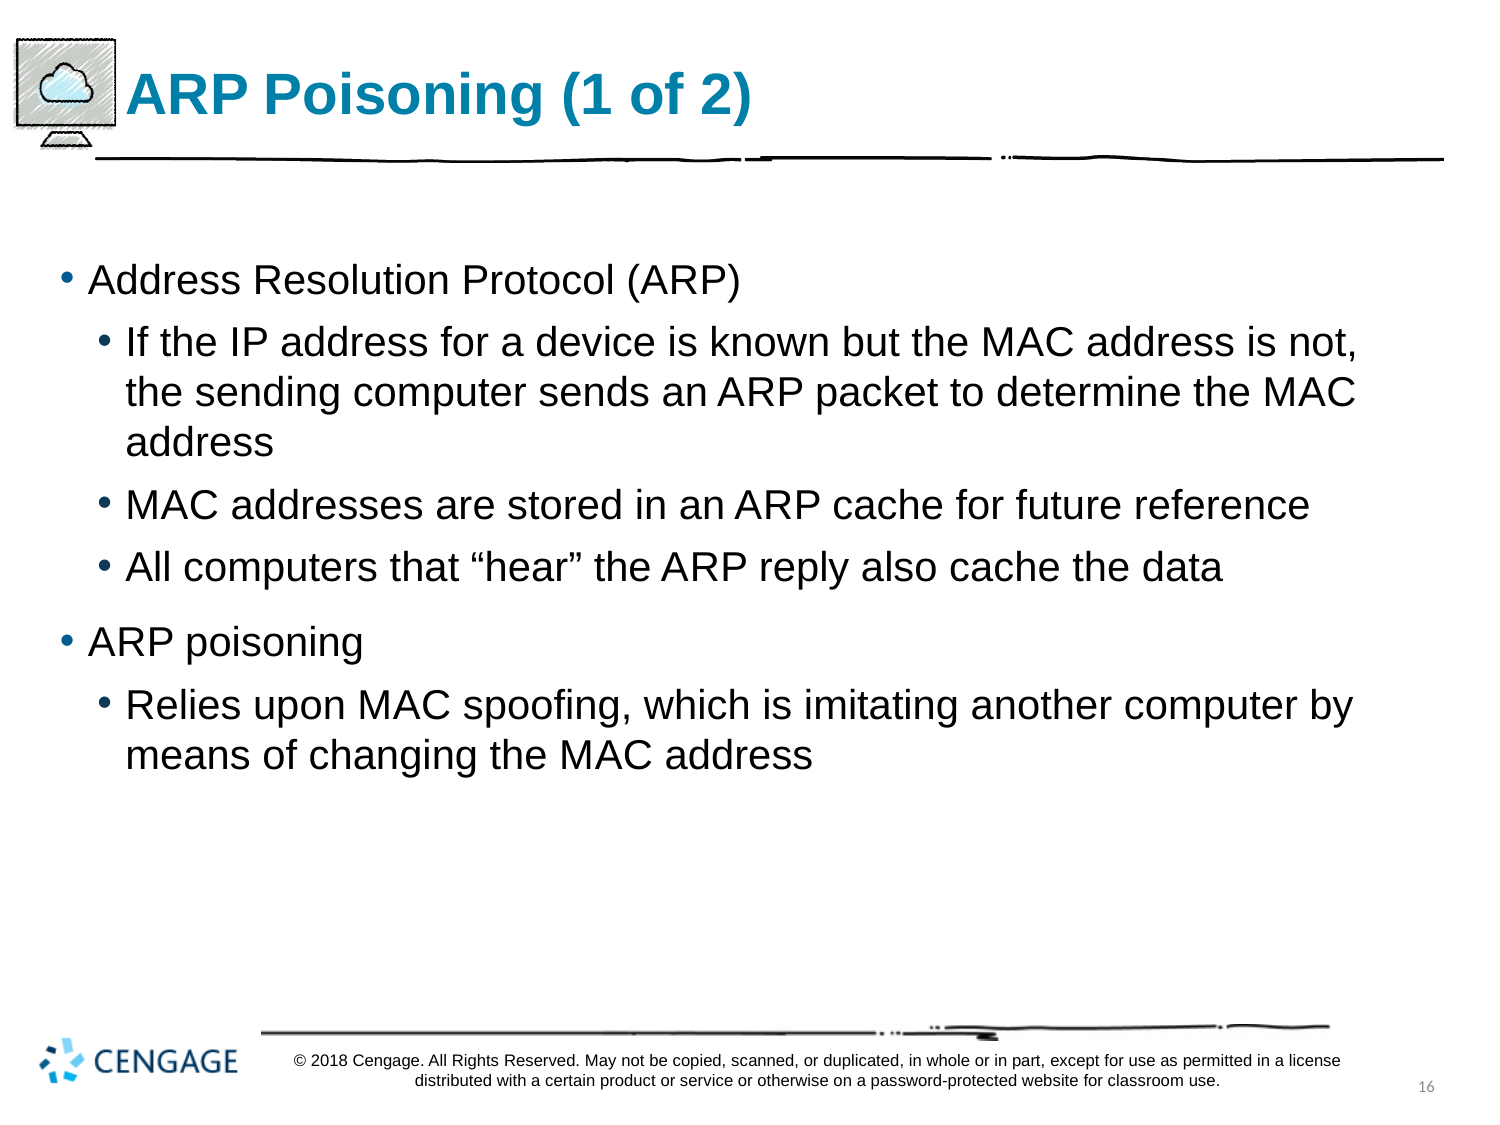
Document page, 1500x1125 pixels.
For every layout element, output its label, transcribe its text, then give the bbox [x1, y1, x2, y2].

picture [13, 36, 117, 151]
footer © 2018 Cengage. All Rights Reserved. May not be copied, scanned, or duplicated, in whole or in part, except for use as permitted in a license distributed with a certain product or service or otherwise on a password-protected website for classroom use. [262, 1050, 1375, 1091]
title A R P Poisoning (1 of 2) [125, 55, 1442, 127]
picture [19, 1024, 250, 1096]
picture [261, 1024, 1331, 1041]
picture [95, 155, 1444, 163]
list Address Resolution Protocol (A R P) If the I P address for a device is known but the M A C address is not, the sending computer sends an A R P packet to determine the M A C address M A C addresses are stored in an A R P cache for future reference All computers that “hear” the A R P reply also cache the data A R P poisoning Relies upon M A C spoofing, which is imitating another computer by means of changing the M A C address [59, 252, 1413, 783]
